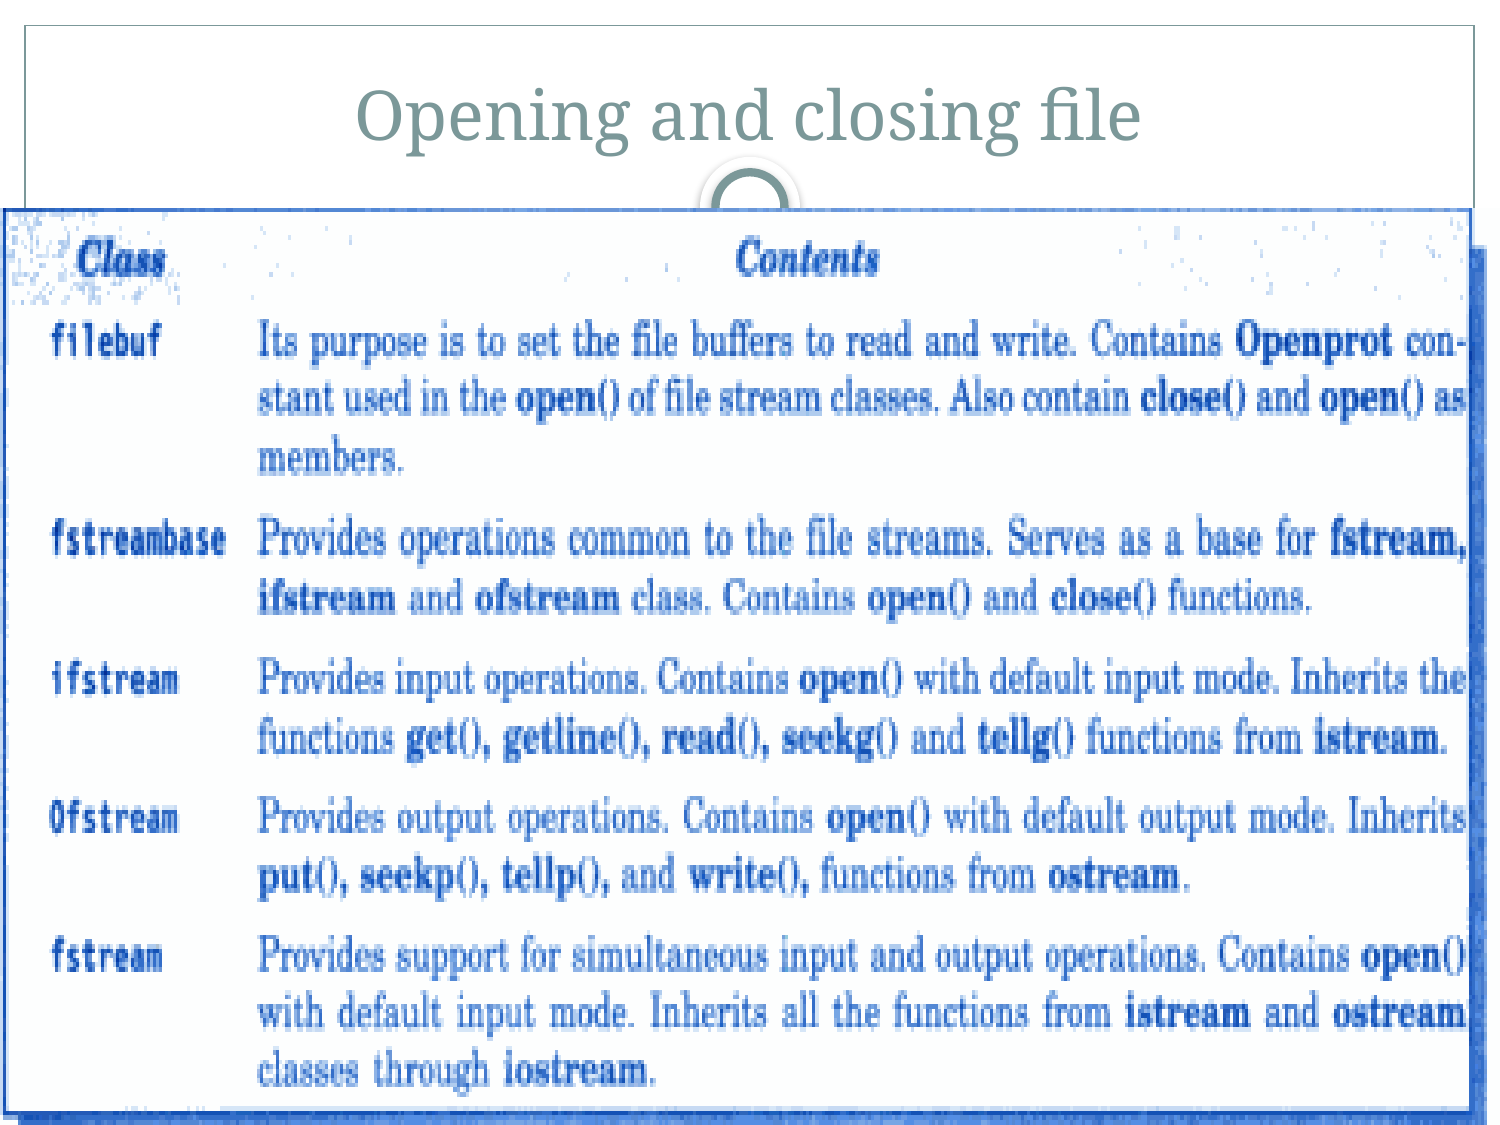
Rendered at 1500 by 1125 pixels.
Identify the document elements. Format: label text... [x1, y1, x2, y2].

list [0, 207, 1500, 1125]
title Opening and closing file [49, 37, 1450, 162]
